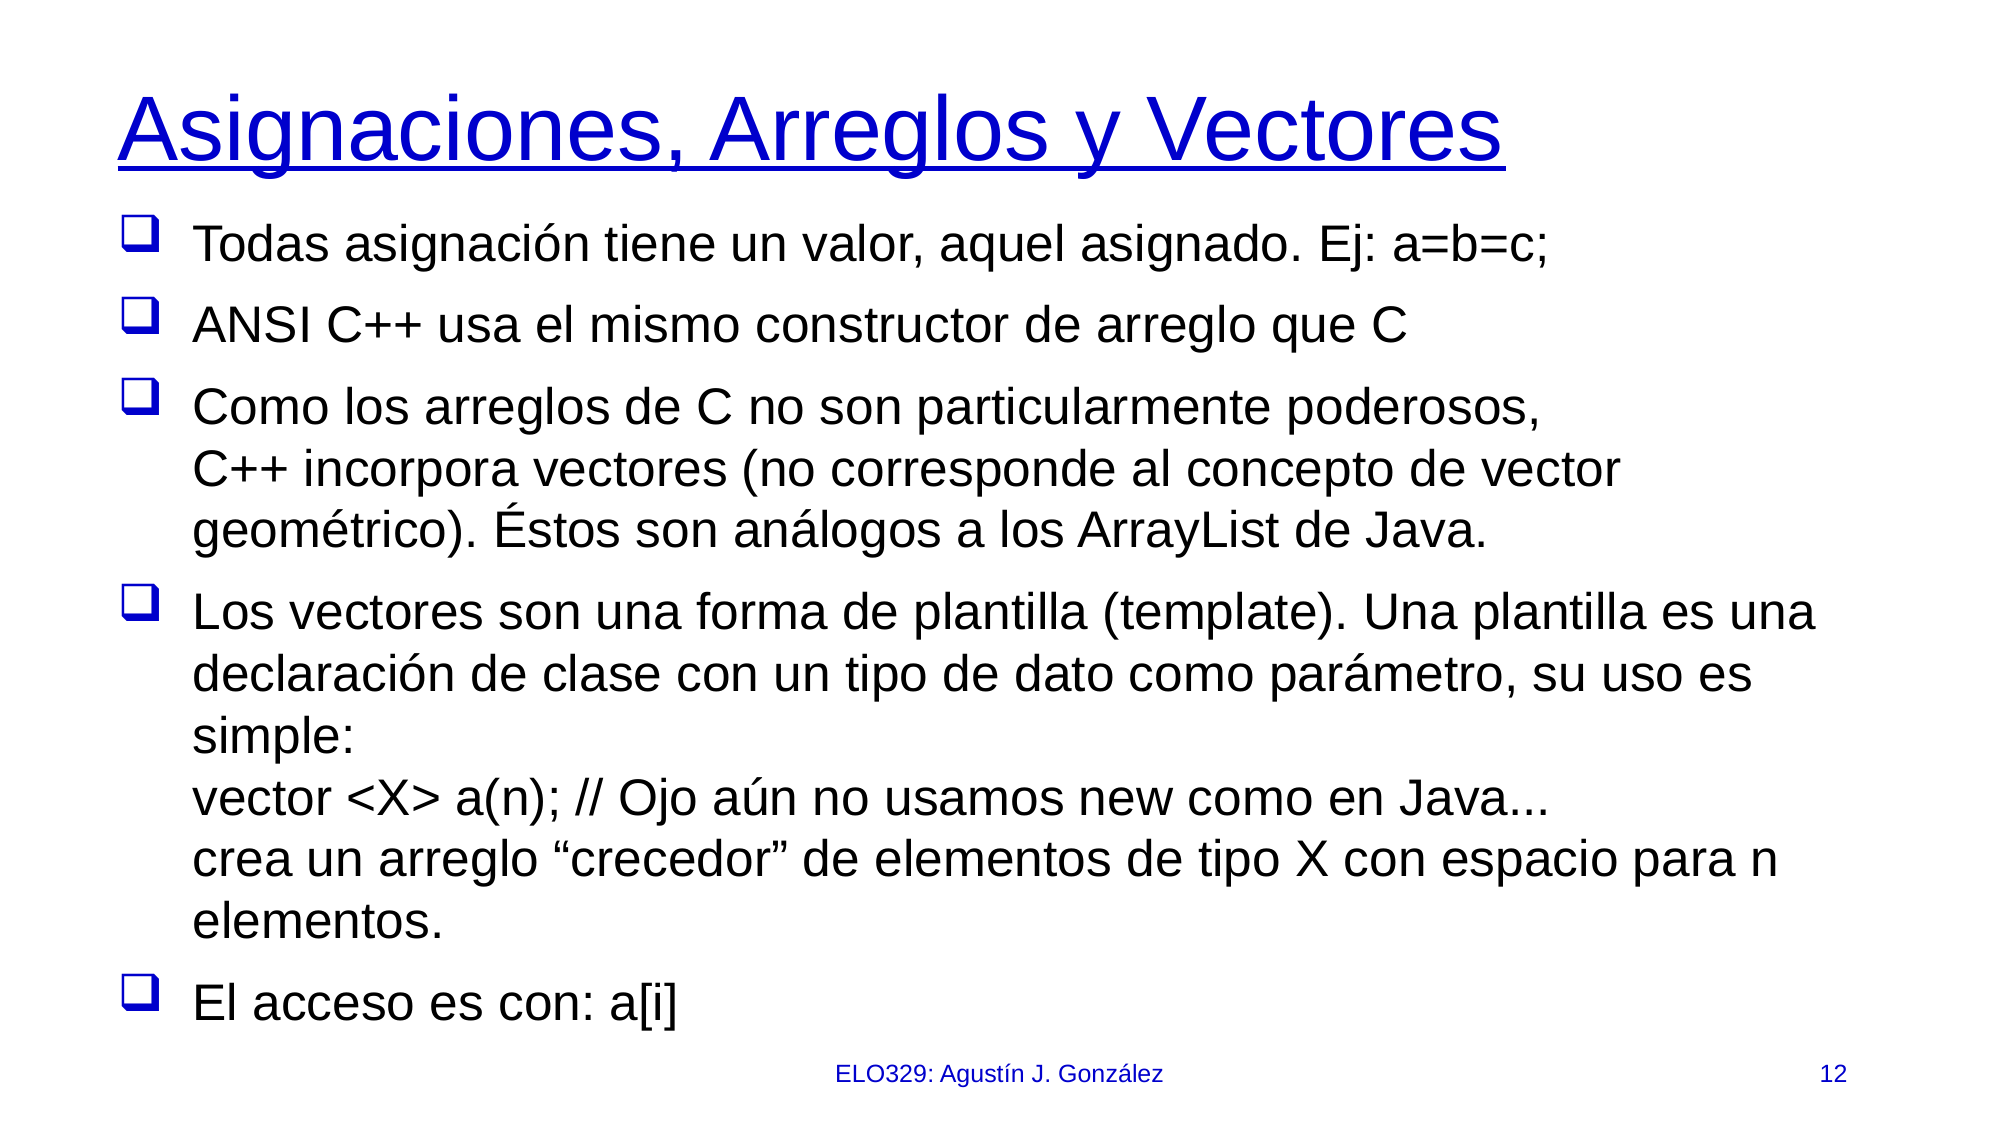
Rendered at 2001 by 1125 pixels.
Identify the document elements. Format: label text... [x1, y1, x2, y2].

title Asignaciones, Arreglos y Vectores [102, 59, 1915, 202]
slide_number 12 [1412, 1042, 1863, 1103]
footer ELO329: Agustín J. González [662, 1042, 1338, 1103]
list Todas asignación tiene un valor, aquel asignado. Ej: a=b=c; ANSI C++ usa el mismo constructor de arreglo que C Como los arreglos de C no son particularmente poderosos, C++ incorpora vectores (no corresponde al concepto de vector geométrico). Éstos son análogos a los ArrayList de Java. Los vectores son una forma de plantilla (template). Una plantilla es una declaración de clase con un tipo de dato como parámetro, su uso es simple: vector <X> a(n); // Ojo aún no usamos new como en Java... crea un arreglo “crecedor” de elementos de tipo X con espacio para n elementos. El acceso es con: a[i] [102, 202, 1915, 1043]
